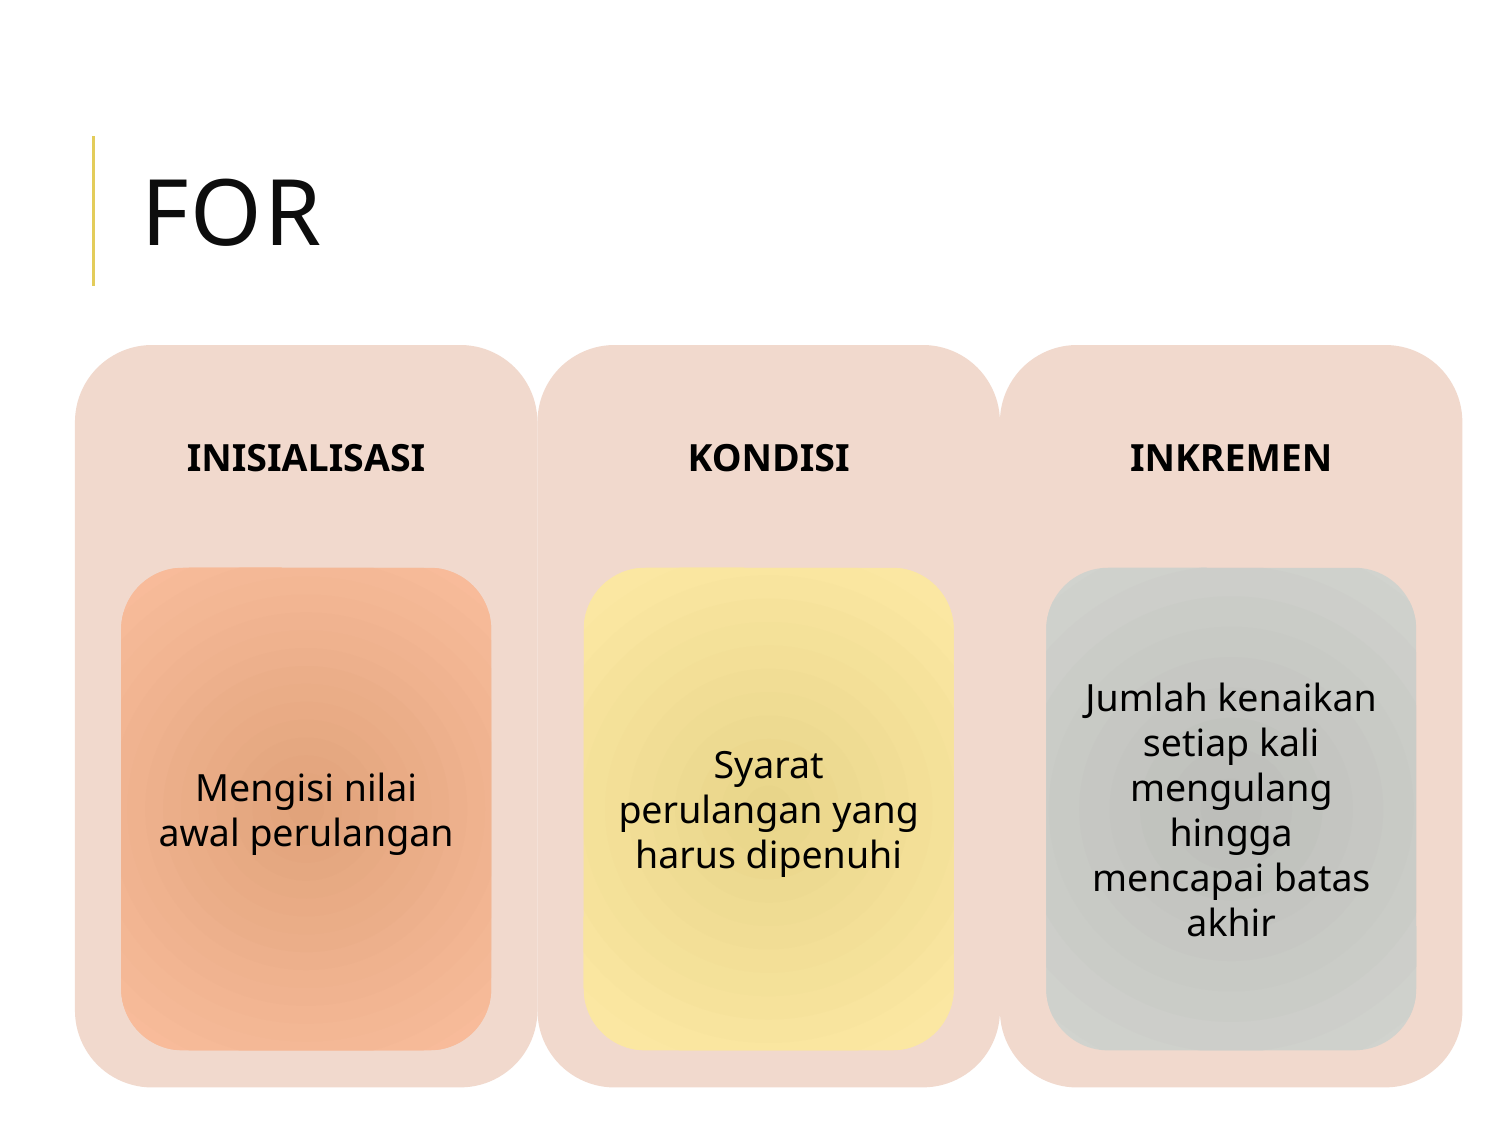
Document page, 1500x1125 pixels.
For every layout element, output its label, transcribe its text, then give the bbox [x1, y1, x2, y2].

title FOR [126, 96, 1322, 339]
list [74, 344, 1463, 1088]
